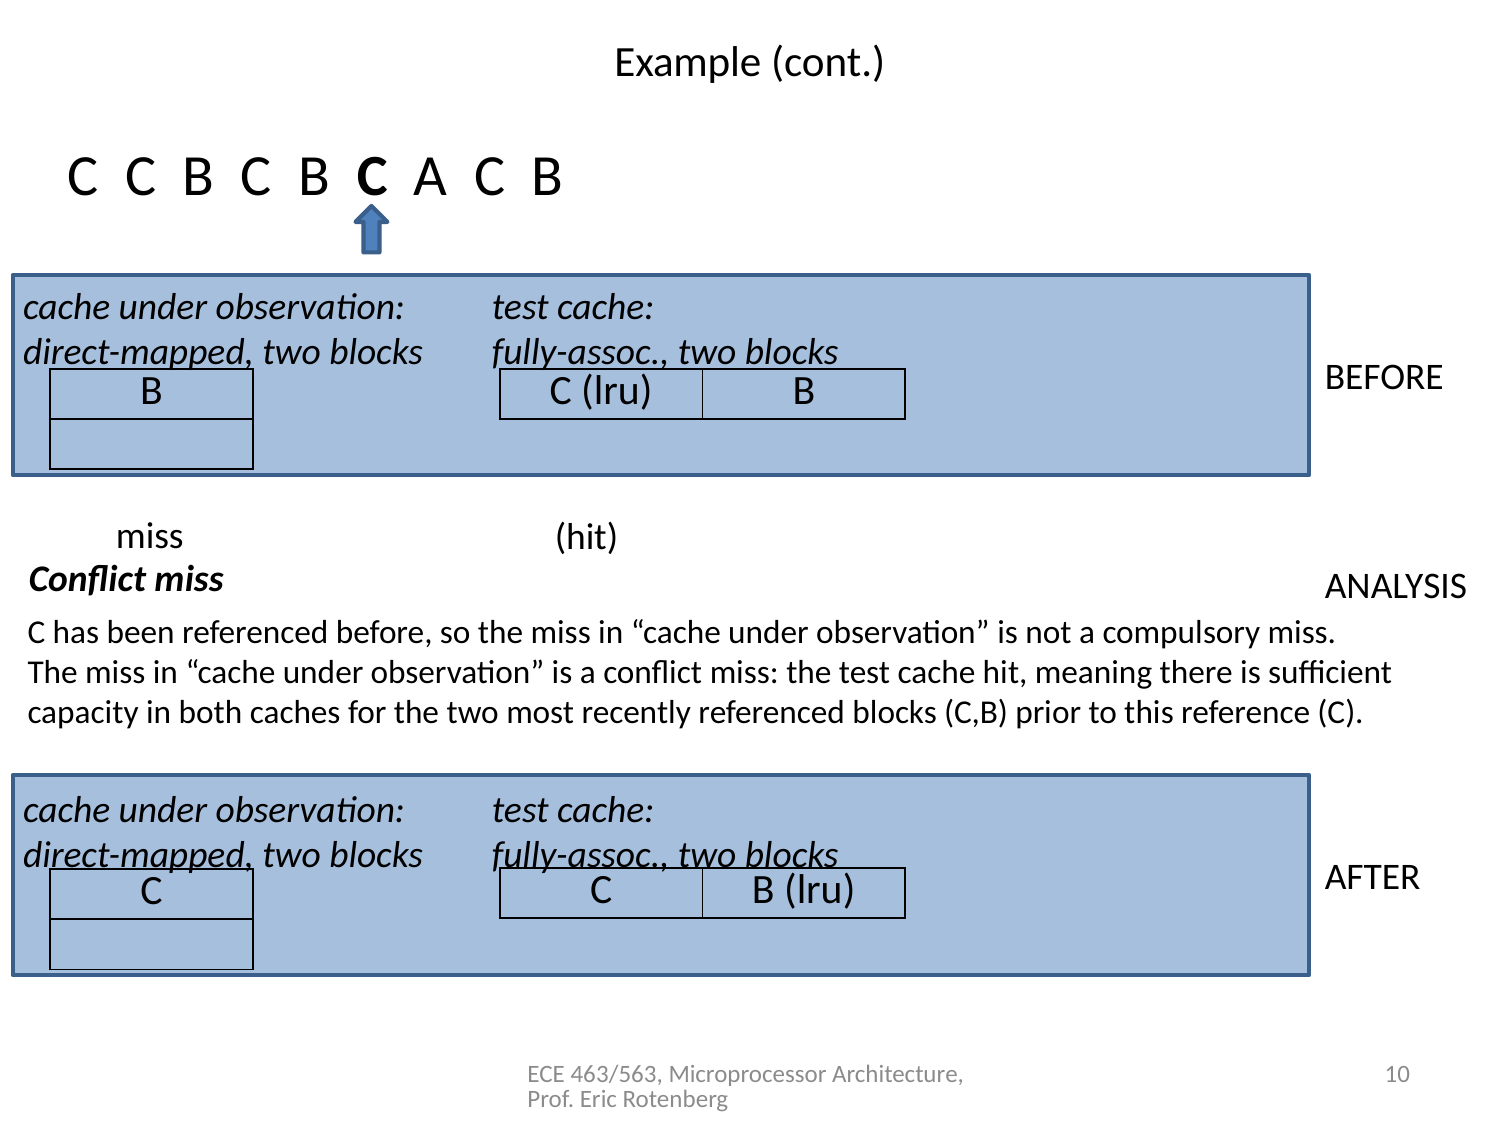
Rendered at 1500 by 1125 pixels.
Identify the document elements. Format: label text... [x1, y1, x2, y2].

text_box (hit) [539, 504, 633, 564]
text_box [11, 273, 1311, 477]
text_box AFTER [1310, 844, 1436, 905]
text_box C has been referenced before, so the miss in “cache under observation” is not a compulsory miss. The miss in “cache under observation” is a conflict miss: the test cache hit, meaning there is sufficient capacity in both caches for the two most recently referenced blocks (C,B) prior to this reference (C). [12, 602, 1437, 738]
table_cell [51, 420, 252, 468]
text_box cache under observation: direct-mapped, two blocks [8, 777, 439, 883]
text_box test cache: fully-assoc., two blocks [477, 274, 854, 380]
title Example (cont.) [75, 24, 1425, 93]
text_box [11, 773, 1311, 977]
text_box Conflict miss [14, 546, 239, 602]
table_header B (lru) [703, 869, 904, 917]
text_box miss [101, 503, 199, 564]
slide_number 10 [1074, 1042, 1425, 1103]
text_box cache under observation: direct-mapped, two blocks [8, 274, 439, 380]
table_header C [51, 870, 252, 918]
text_box [353, 203, 390, 255]
text_box C C B C B C A C B [53, 129, 579, 215]
text_box test cache: fully-assoc., two blocks [477, 777, 854, 883]
footer ECE 463/563, Microprocessor Architecture, Prof. Eric Rotenberg [512, 1042, 988, 1103]
table_header C (lru) [501, 370, 702, 418]
table_cell [51, 920, 252, 969]
table_header C [501, 869, 702, 917]
text_box ANALYSIS [1310, 554, 1483, 614]
table_header B [51, 370, 252, 418]
text_box BEFORE [1310, 344, 1459, 405]
table_header B [703, 370, 904, 418]
